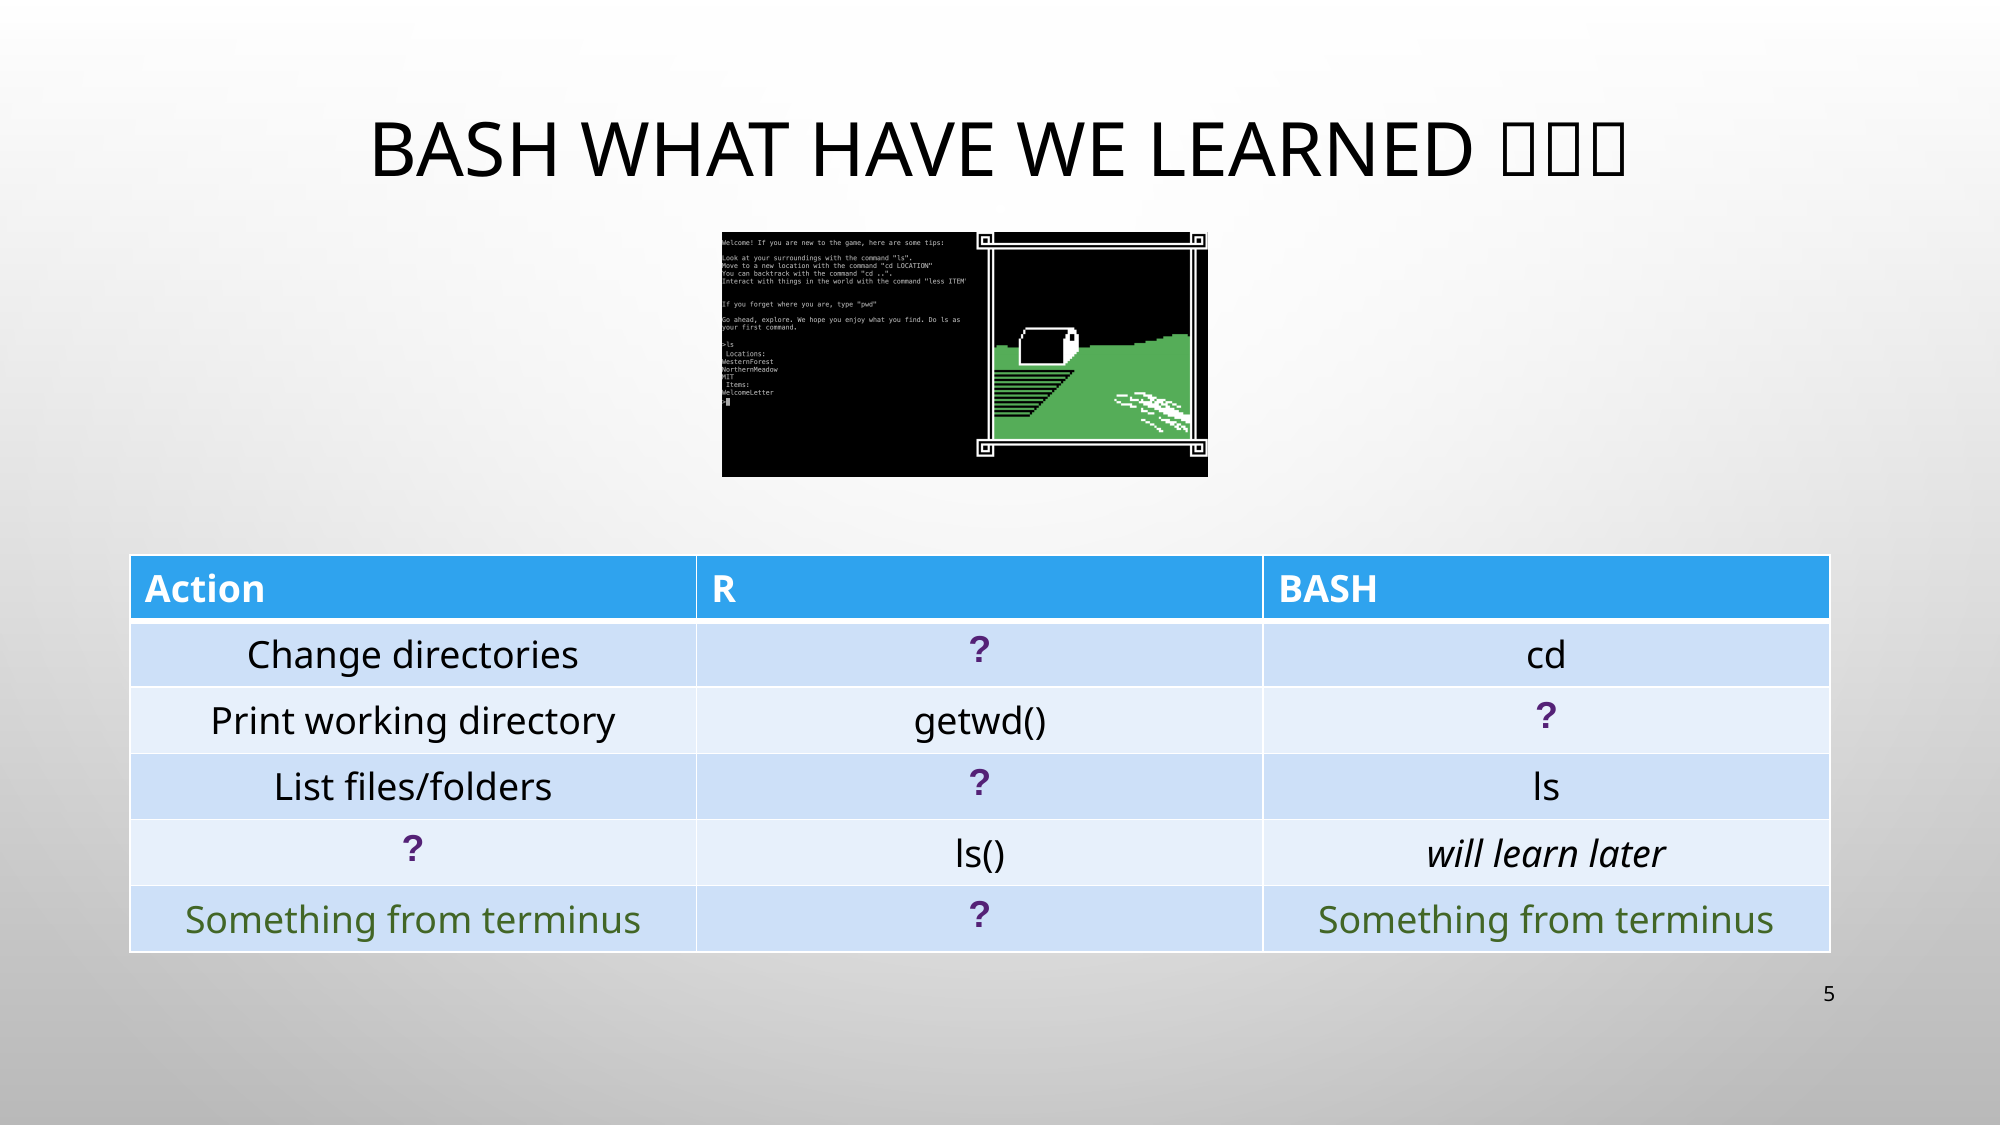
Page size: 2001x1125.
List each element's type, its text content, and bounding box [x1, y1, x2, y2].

table_cell ls [1264, 754, 1829, 819]
table_cell getwd() [697, 688, 1262, 753]
table_cell ls() [697, 820, 1262, 885]
table_cell Print working directory [131, 688, 696, 753]
table_header BASH [1264, 556, 1829, 618]
title BASH What have we learned 🤔🤔🤔 [149, 21, 1851, 284]
table_cell Something from terminus [1264, 886, 1829, 951]
slide_number 5 [1724, 965, 1851, 1025]
table_cell Change directories [131, 624, 696, 686]
table_cell Something from terminus [131, 886, 696, 951]
table_cell ? [697, 754, 1262, 819]
table_header Action [131, 556, 696, 618]
table_header R [697, 556, 1262, 618]
table_cell ? [697, 624, 1262, 686]
table_cell List files/folders [131, 754, 696, 819]
table_cell ? [131, 820, 696, 885]
table_cell ? [697, 886, 1262, 951]
table_cell will learn later [1264, 820, 1829, 885]
table_cell ? [1264, 688, 1829, 753]
table_cell cd [1264, 624, 1829, 686]
picture [0, 0, 2000, 1125]
